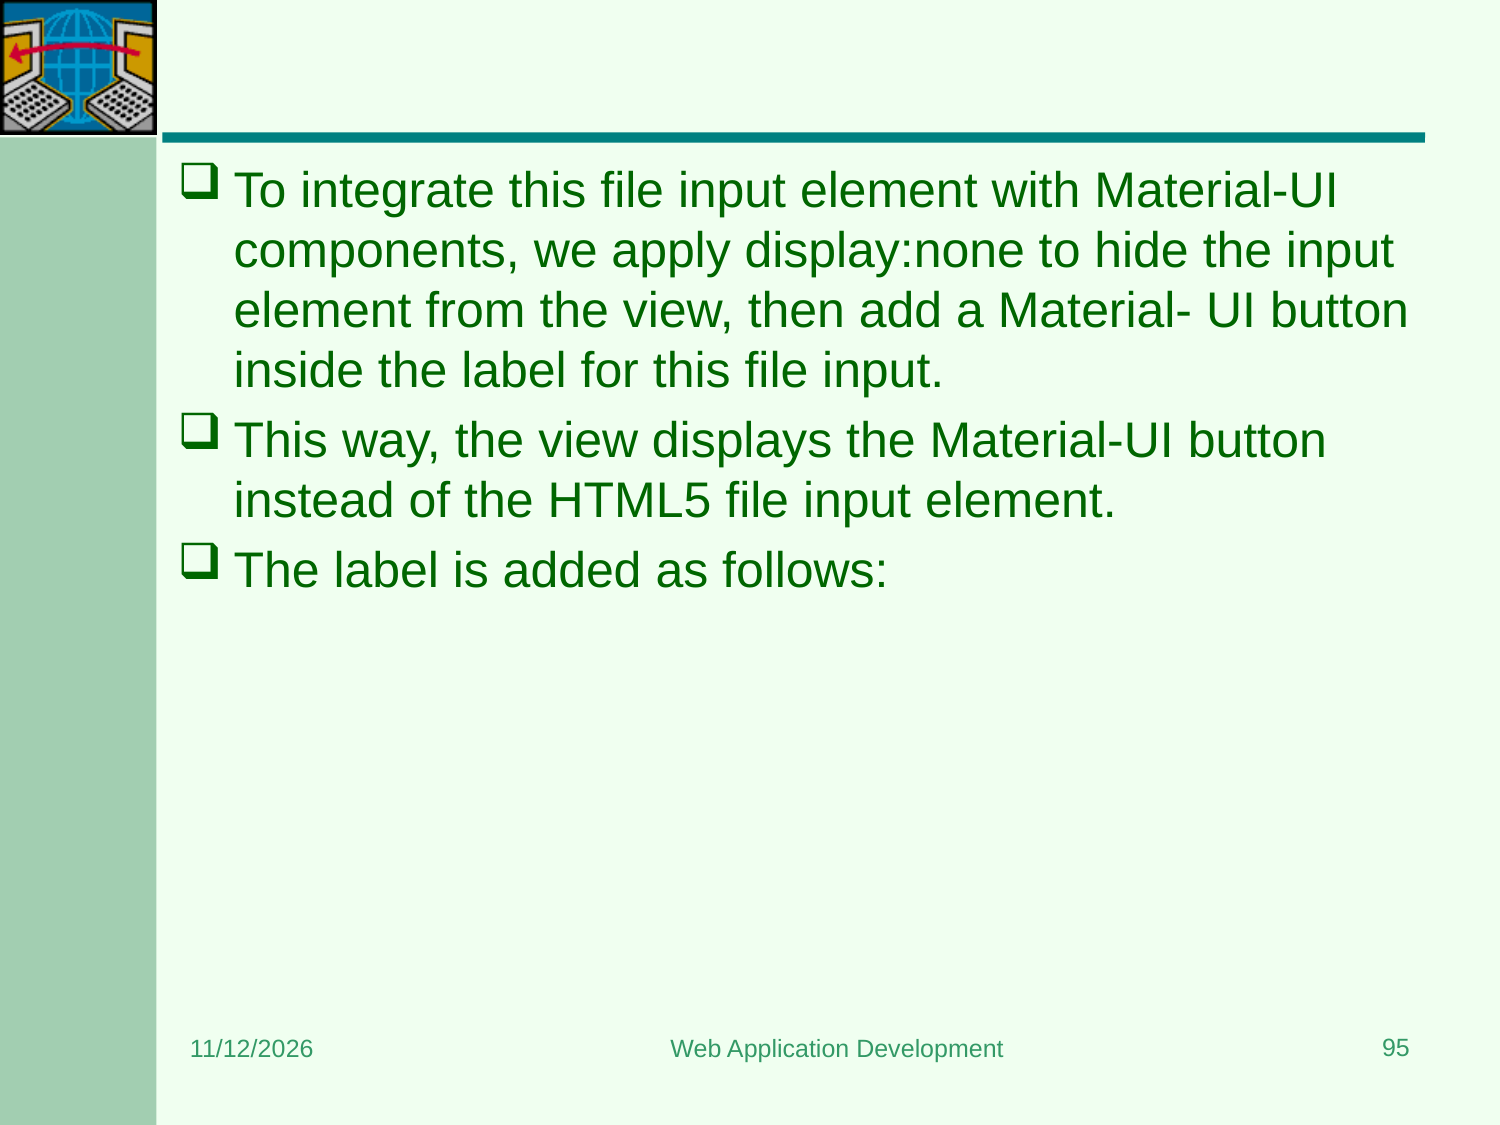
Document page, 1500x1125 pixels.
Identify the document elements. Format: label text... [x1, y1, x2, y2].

picture [0, 0, 157, 135]
slide_number 95 [1237, 1024, 1426, 1103]
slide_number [174, 1024, 438, 1104]
footer Web Application Development [462, 1024, 1213, 1104]
list To integrate this file input element with Material-UI components, we apply display:none to hide the input element from the view, then add a Material- UI button inside the label for this file input. This way, the view displays the Material-UI button instead of the HTML5 file input element. The label is added as follows: [162, 149, 1488, 1013]
